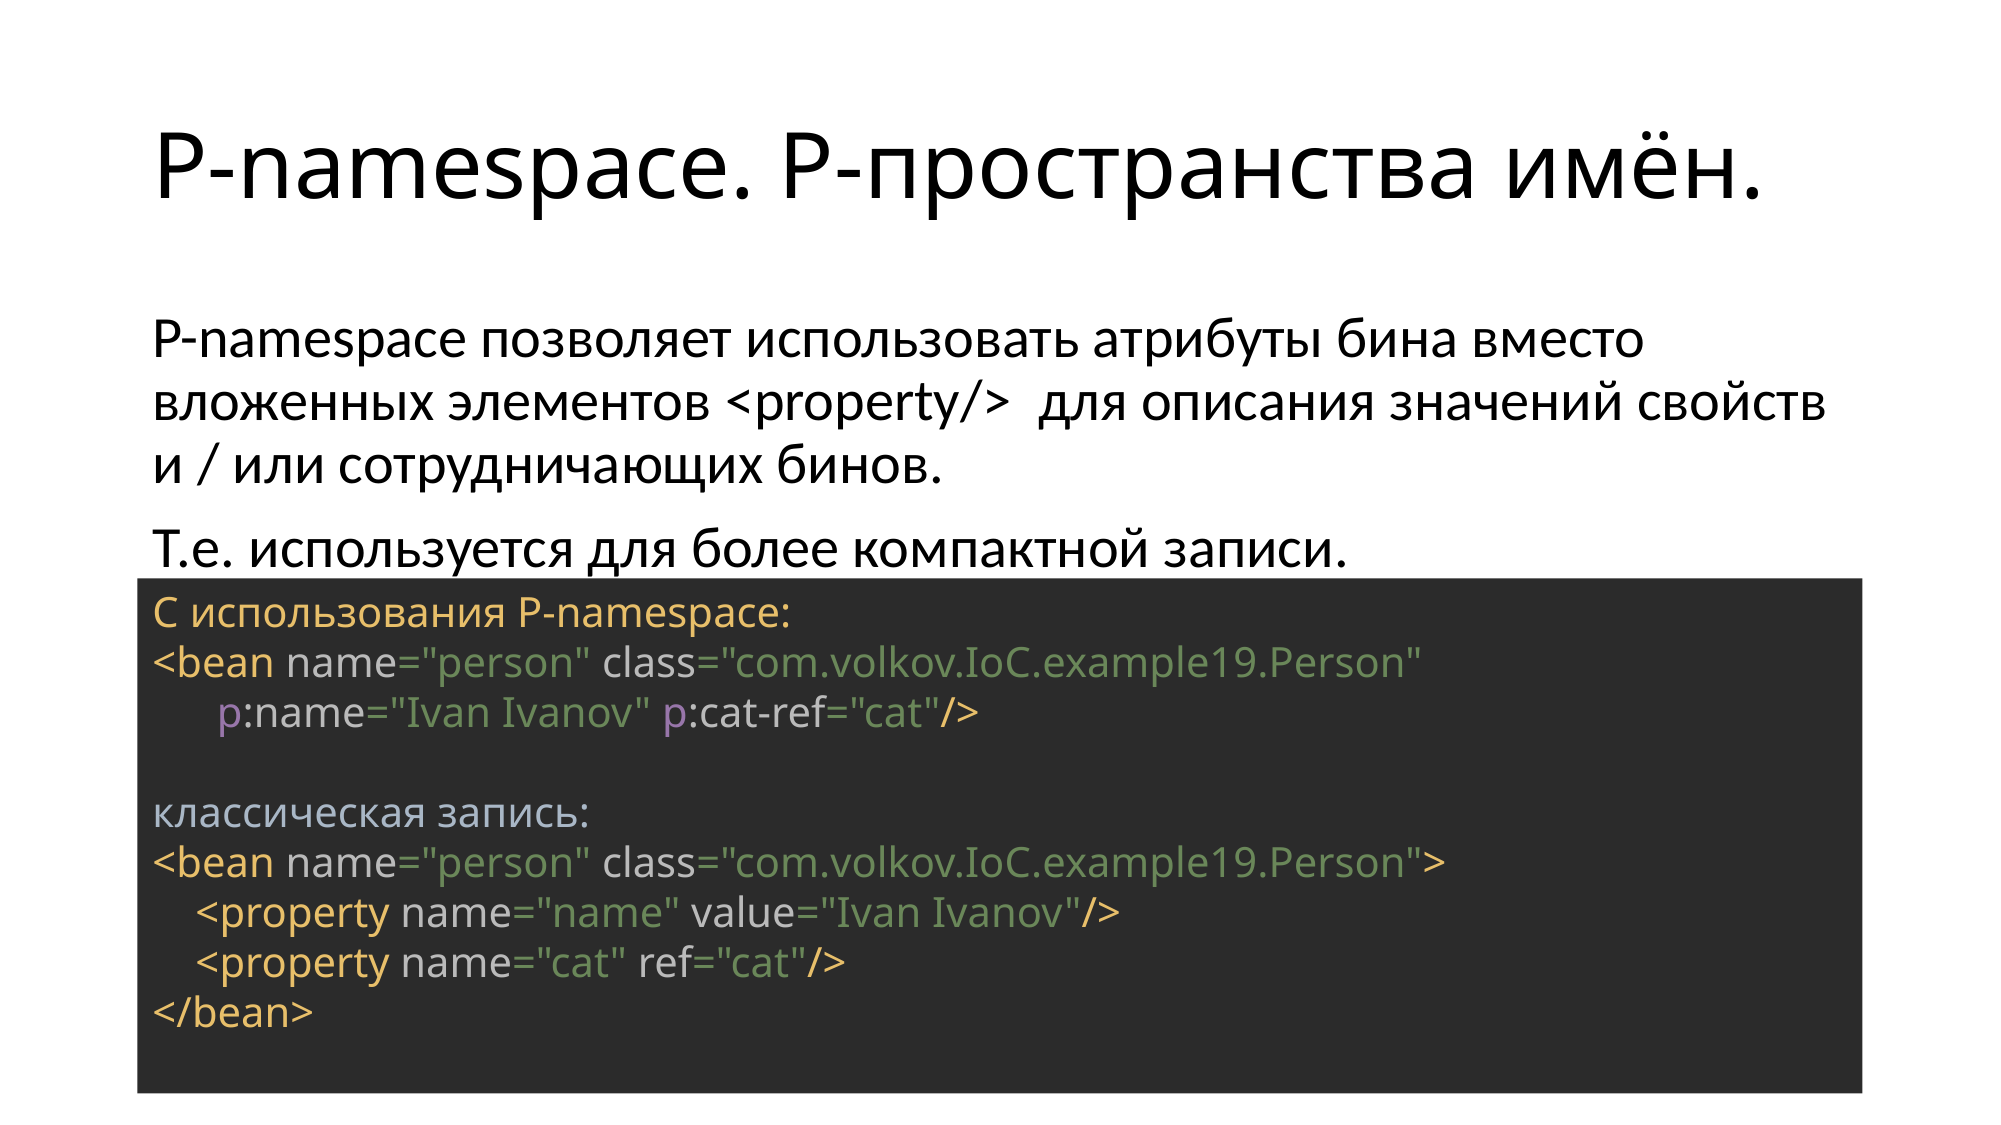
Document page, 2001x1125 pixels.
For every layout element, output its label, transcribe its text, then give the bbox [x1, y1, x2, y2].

list P-namespace позволяет использовать атрибуты бина вместо вложенных элементов <property/> для описания значений свойств и / или сотрудничающих бинов. Т.е. используется для более компактной записи. [137, 299, 1863, 578]
title P-namespace. P-пространства имён. [137, 59, 1863, 278]
text_box С использования P-namespace: <bean name="person" class="com.volkov.IoC.example19.Person" p:name="Ivan Ivanov" p:cat-ref="cat"/> классическая запись: <bean name="person" class="com.volkov.IoC.example19.Person"> <property name="name" value="Ivan Ivanov"/> <property name="cat" ref="cat"/> </bean> [137, 578, 1863, 1094]
